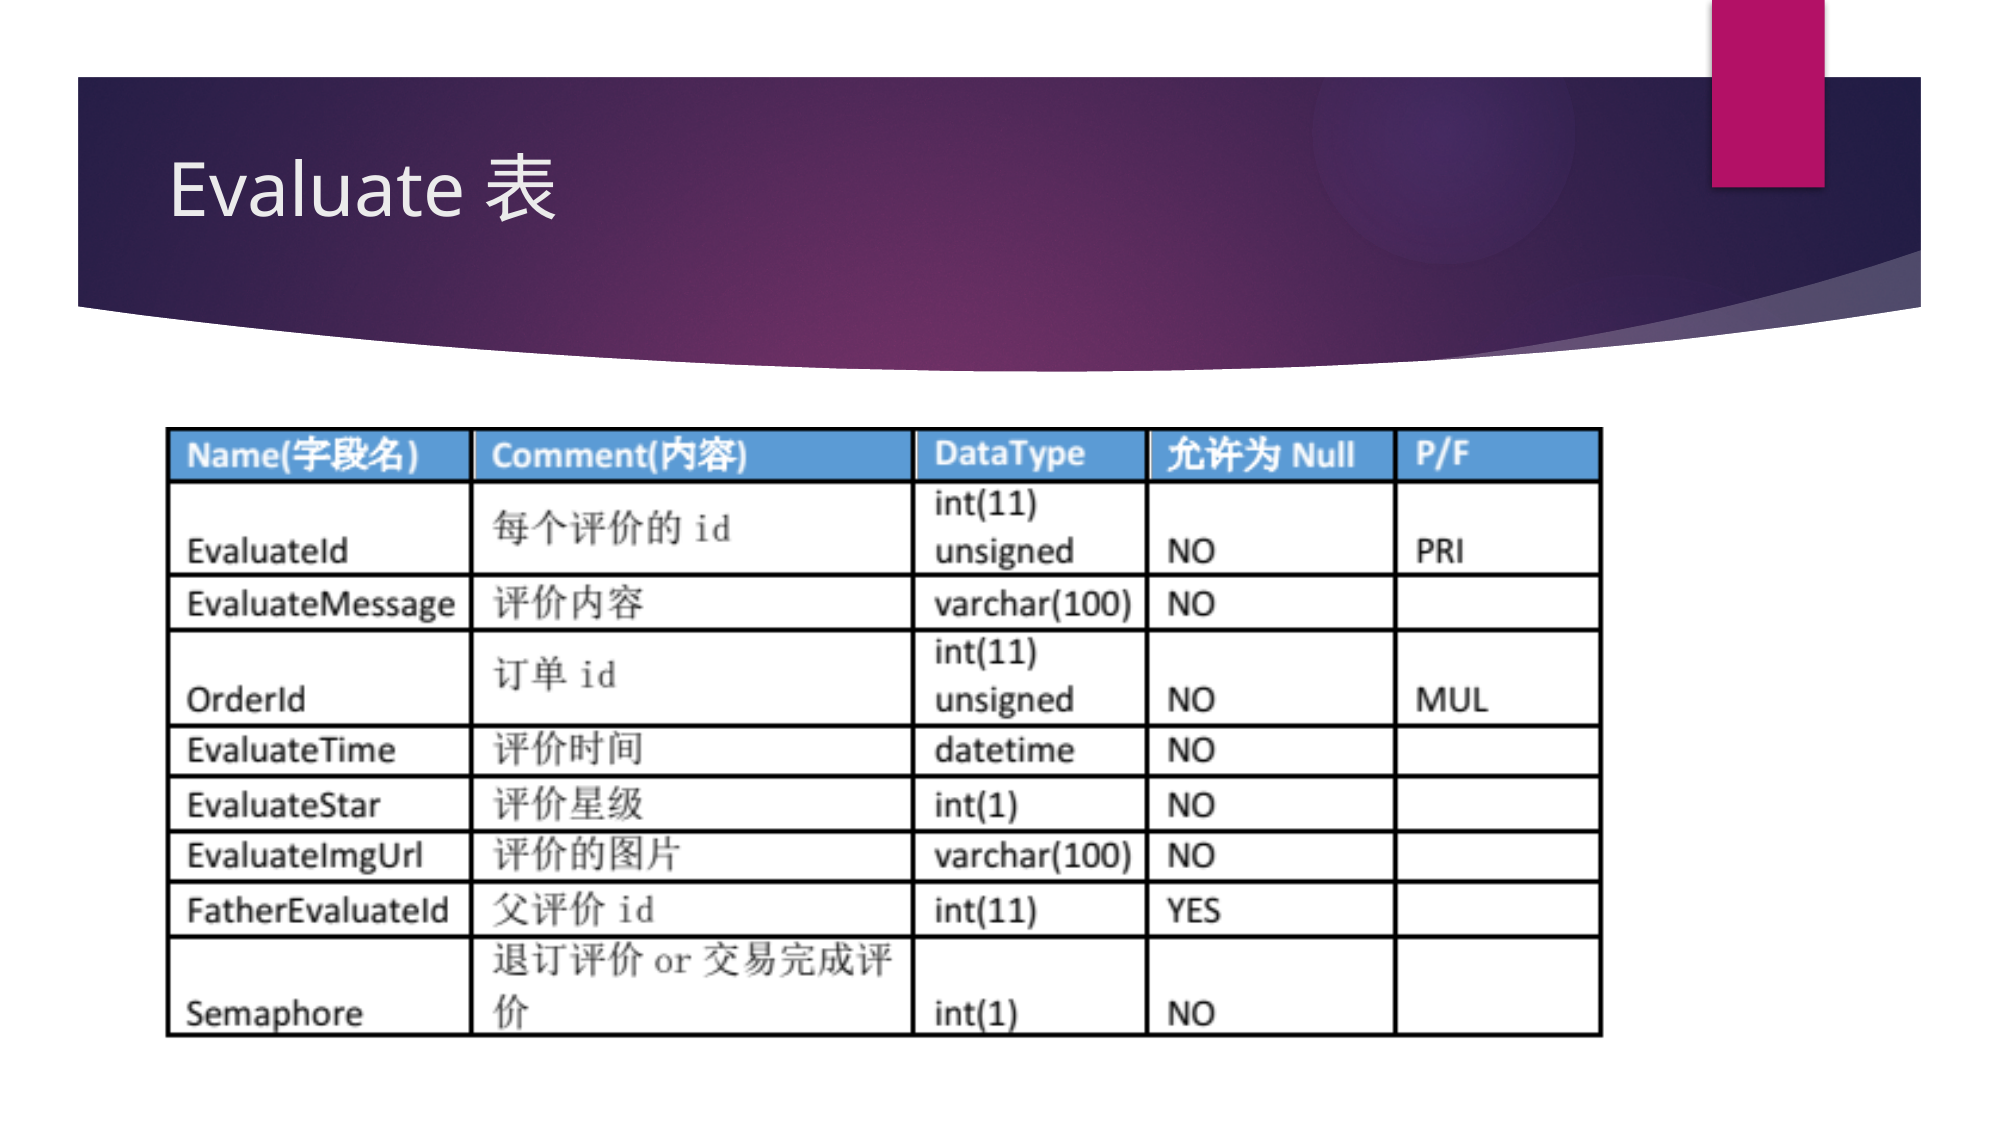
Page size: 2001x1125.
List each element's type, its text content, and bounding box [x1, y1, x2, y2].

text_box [152, 426, 1638, 1081]
title Evaluate表 [152, 128, 1590, 245]
